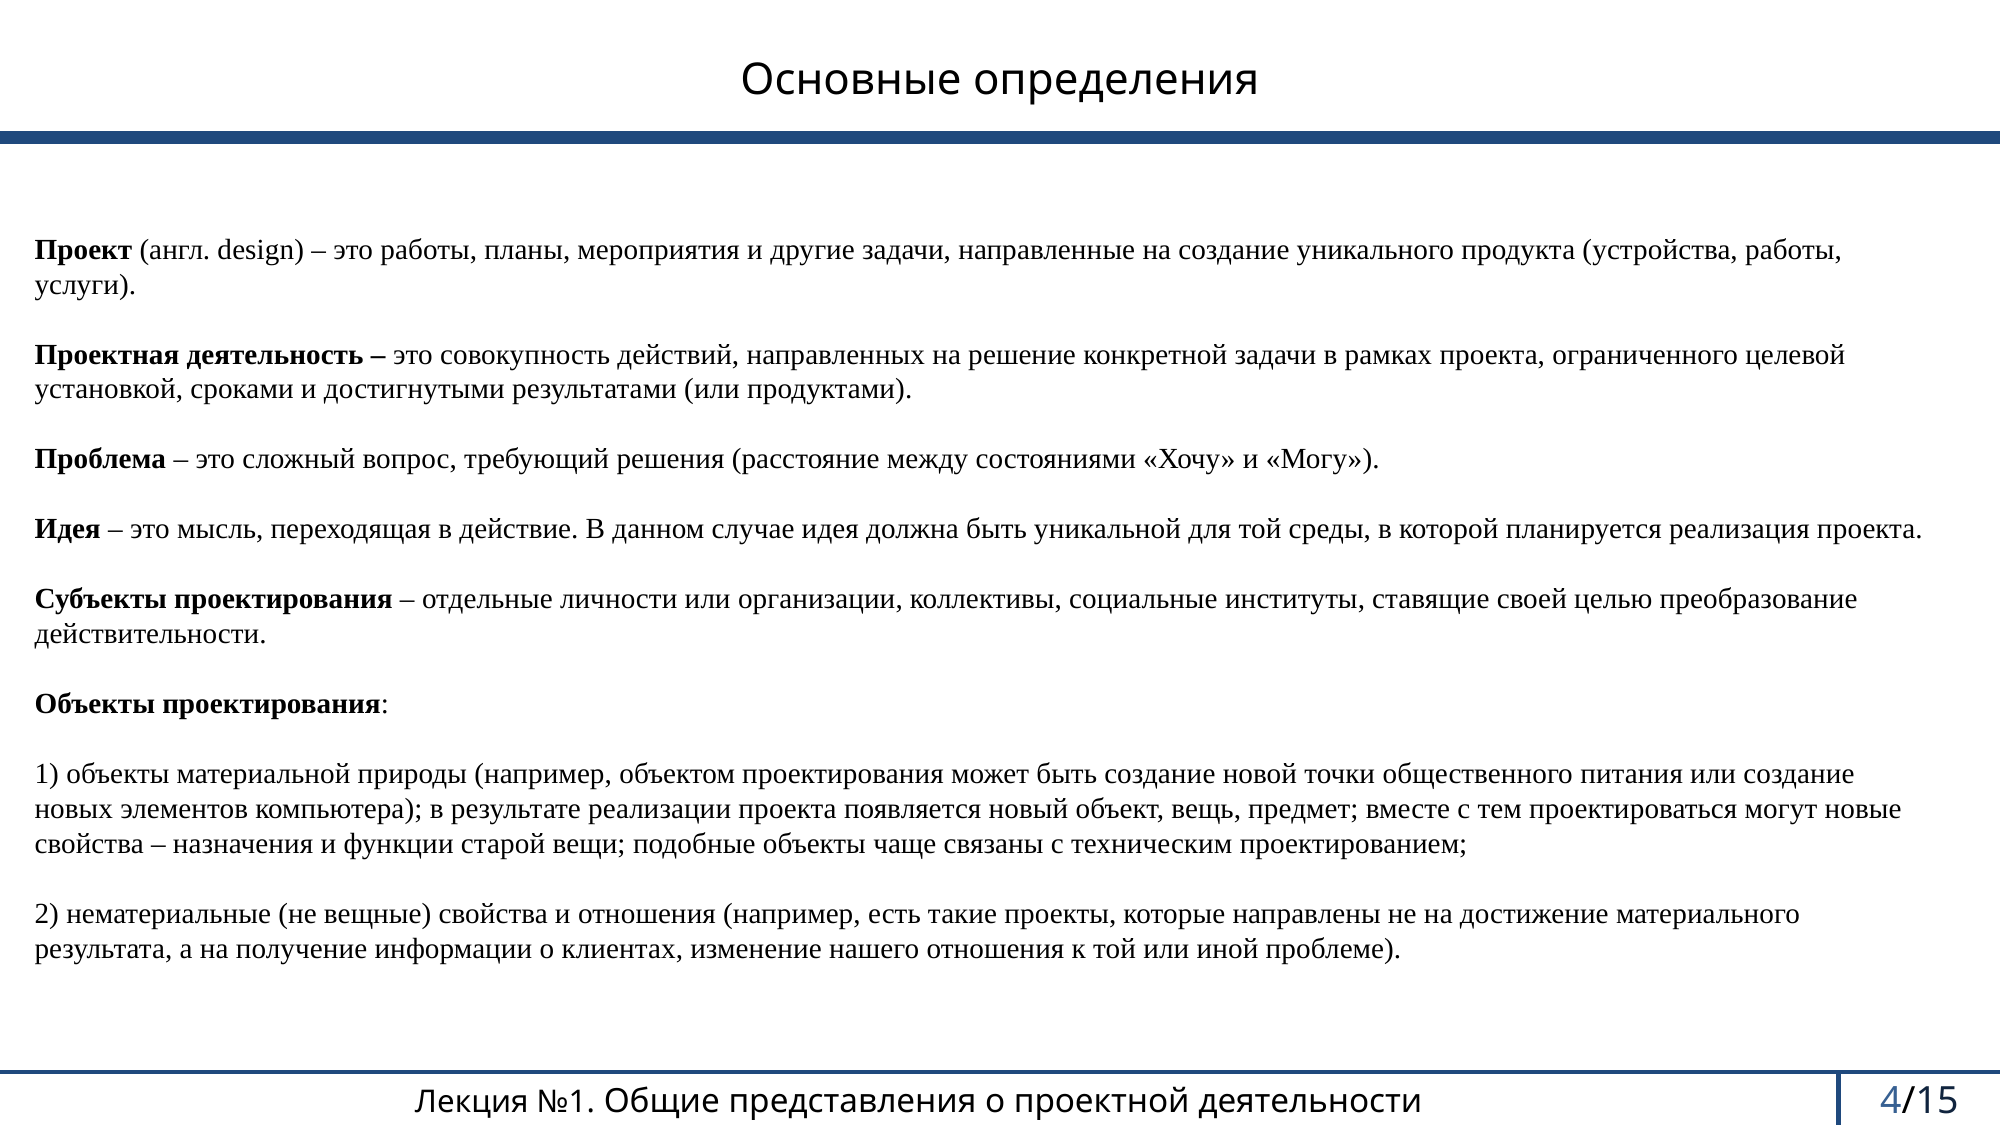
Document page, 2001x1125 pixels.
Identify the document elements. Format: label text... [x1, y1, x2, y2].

text_box 4/15 [1844, 1084, 2000, 1125]
title Проект (англ. design) – это работы, планы, мероприятия и другие задачи, направленные на создание уникального продукта (устройства, работы, услуги). Проектная деятельность – это совокупность действий, направленных на решение конкретной задачи в рамках проекта, ограниченного целевой установкой, сроками и достигнутыми результатами (или продуктами). Проблема – это сложный вопрос, требующий решения (расстояние между состояниями «Хочу» и «Могу»). Идея – это мысль, переходящая в действие. В данном случае идея должна быть уникальной для той среды, в которой планируется реализация проекта. Субъекты проектирования – отдельные личности или организации, коллективы, социальные институты, ставящие своей целью преобразование действительности. Объекты проектирования: 1) объекты материальной природы (например, объектом проектирования может быть создание новой точки общественного питания или создание новых элементов компьютера); в результате реализации проекта появляется новый объект, вещь, предмет; вместе с тем проектироваться могут новые свойства – назначения и функции старой вещи; подобные объекты чаще связаны с техническим проектированием; 2) нематериальные (не вещные) свойства и отношения (например, есть такие проекты, которые направлены не на достижение материального результата, а на получение информации о клиентах, изменение нашего отношения к той или иной проблеме). [19, 231, 1957, 963]
text_box Основные определения [249, 43, 1750, 111]
text_box Лекция №1. Общие представления о проектной деятельности [0, 1082, 1834, 1125]
